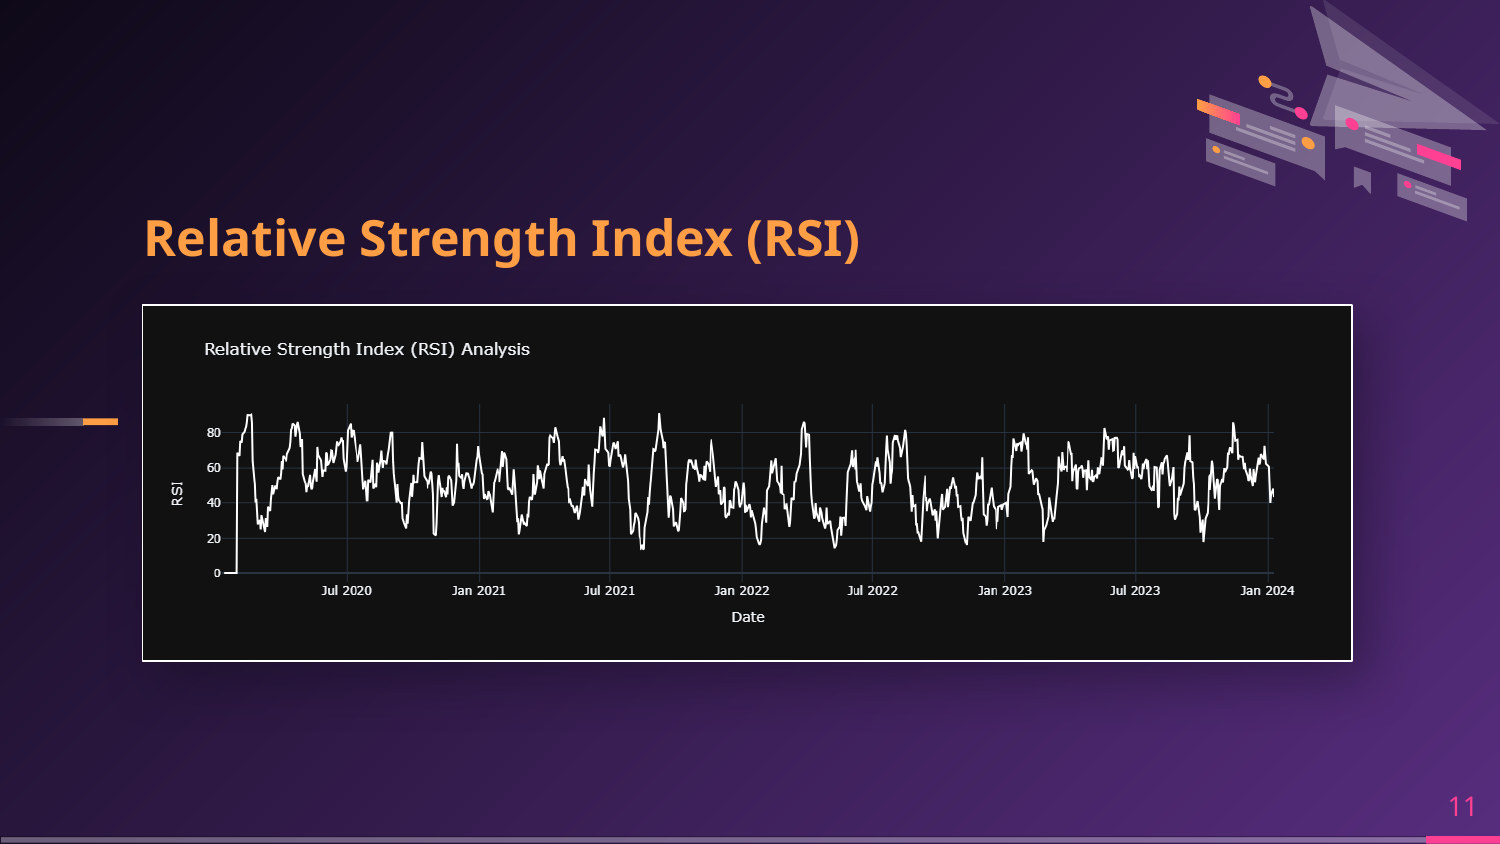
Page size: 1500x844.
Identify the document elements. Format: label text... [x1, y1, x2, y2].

picture [143, 305, 1352, 661]
slide_number ‹#› [1426, 779, 1500, 837]
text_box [1196, 0, 1500, 222]
title Relative Strength Index (RSI) [143, 202, 1313, 268]
